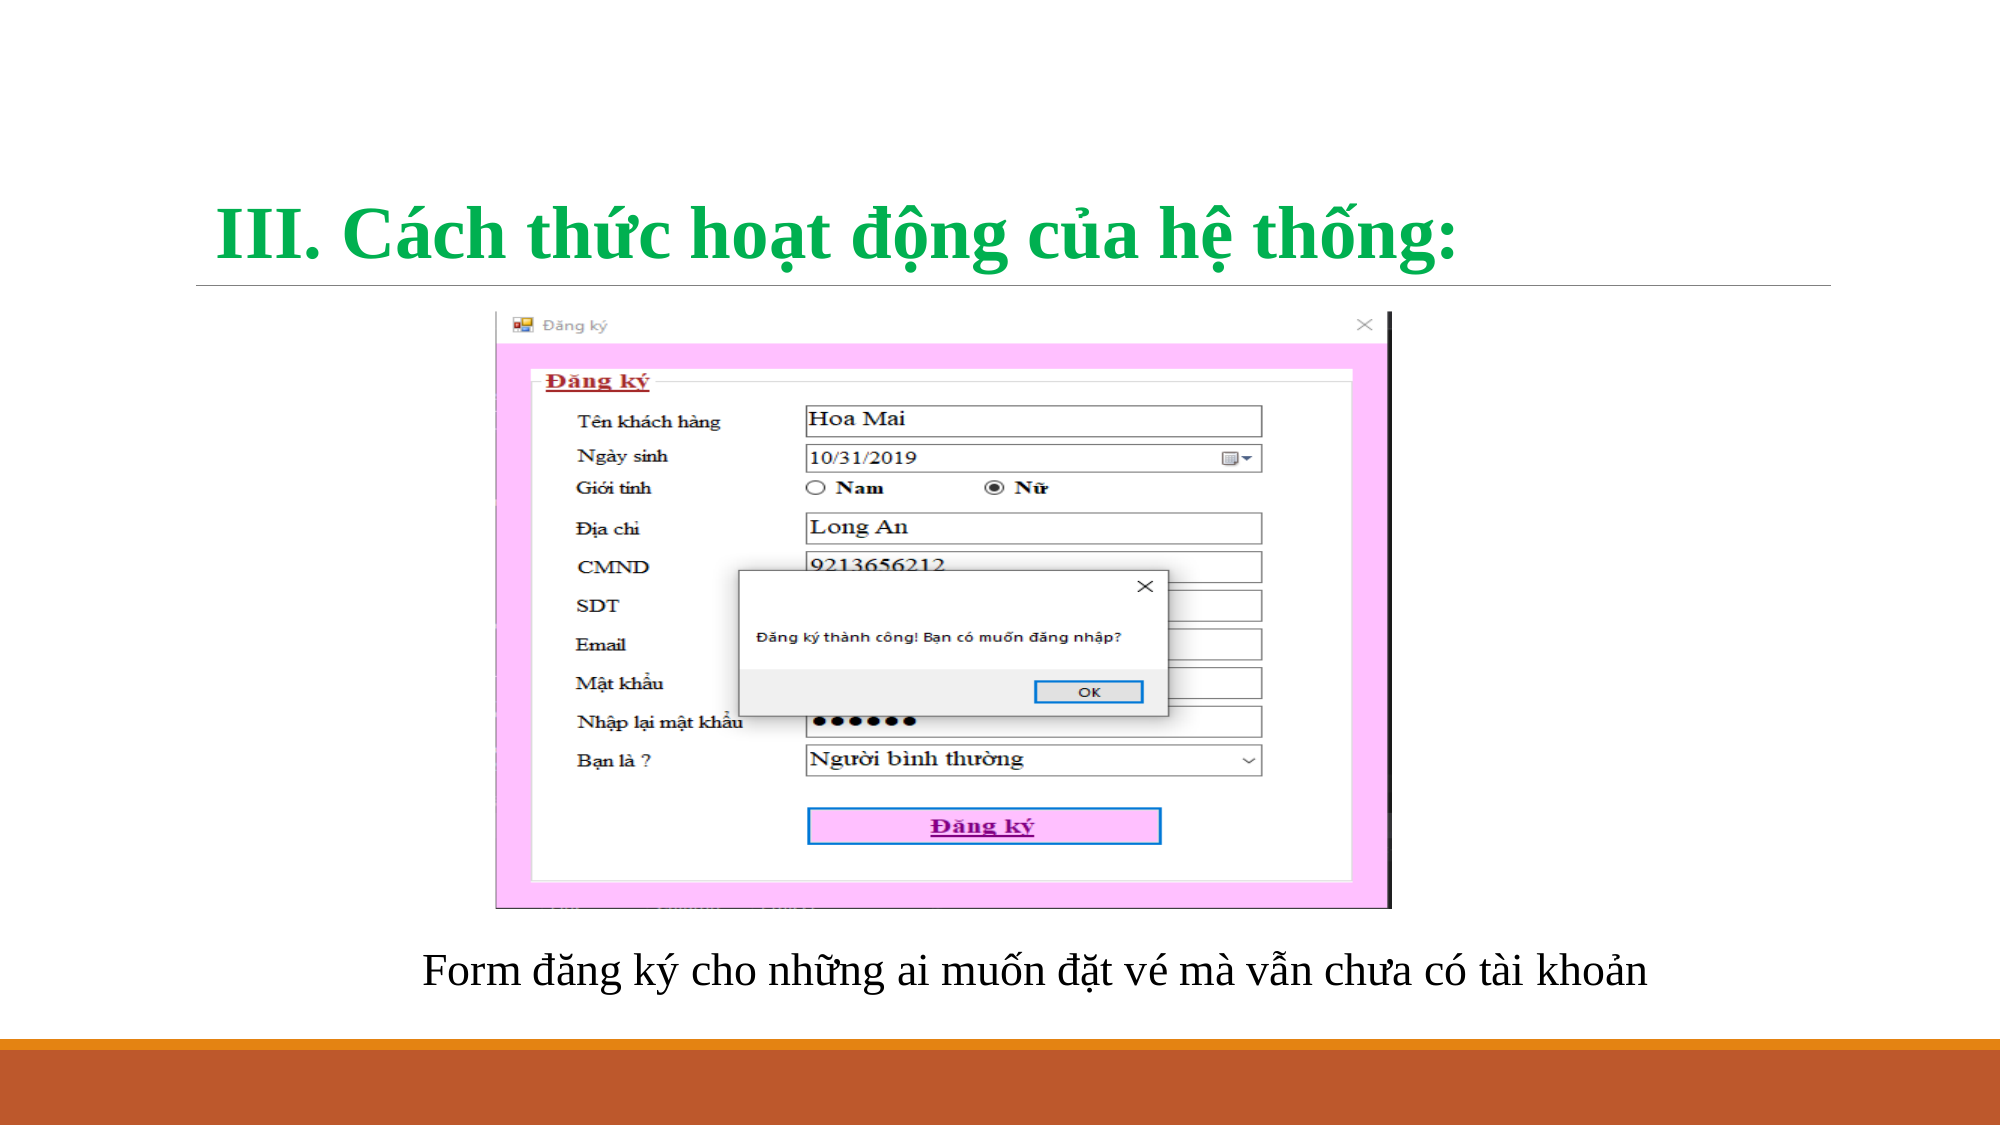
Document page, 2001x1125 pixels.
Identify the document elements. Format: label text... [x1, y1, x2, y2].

text_box III. Cách thức hoạt động của hệ thống: [201, 175, 1859, 281]
text_box Form đăng ký cho những ai muốn đặt vé mà vẫn chưa có tài khoản [267, 932, 1792, 1002]
picture [495, 304, 1393, 910]
